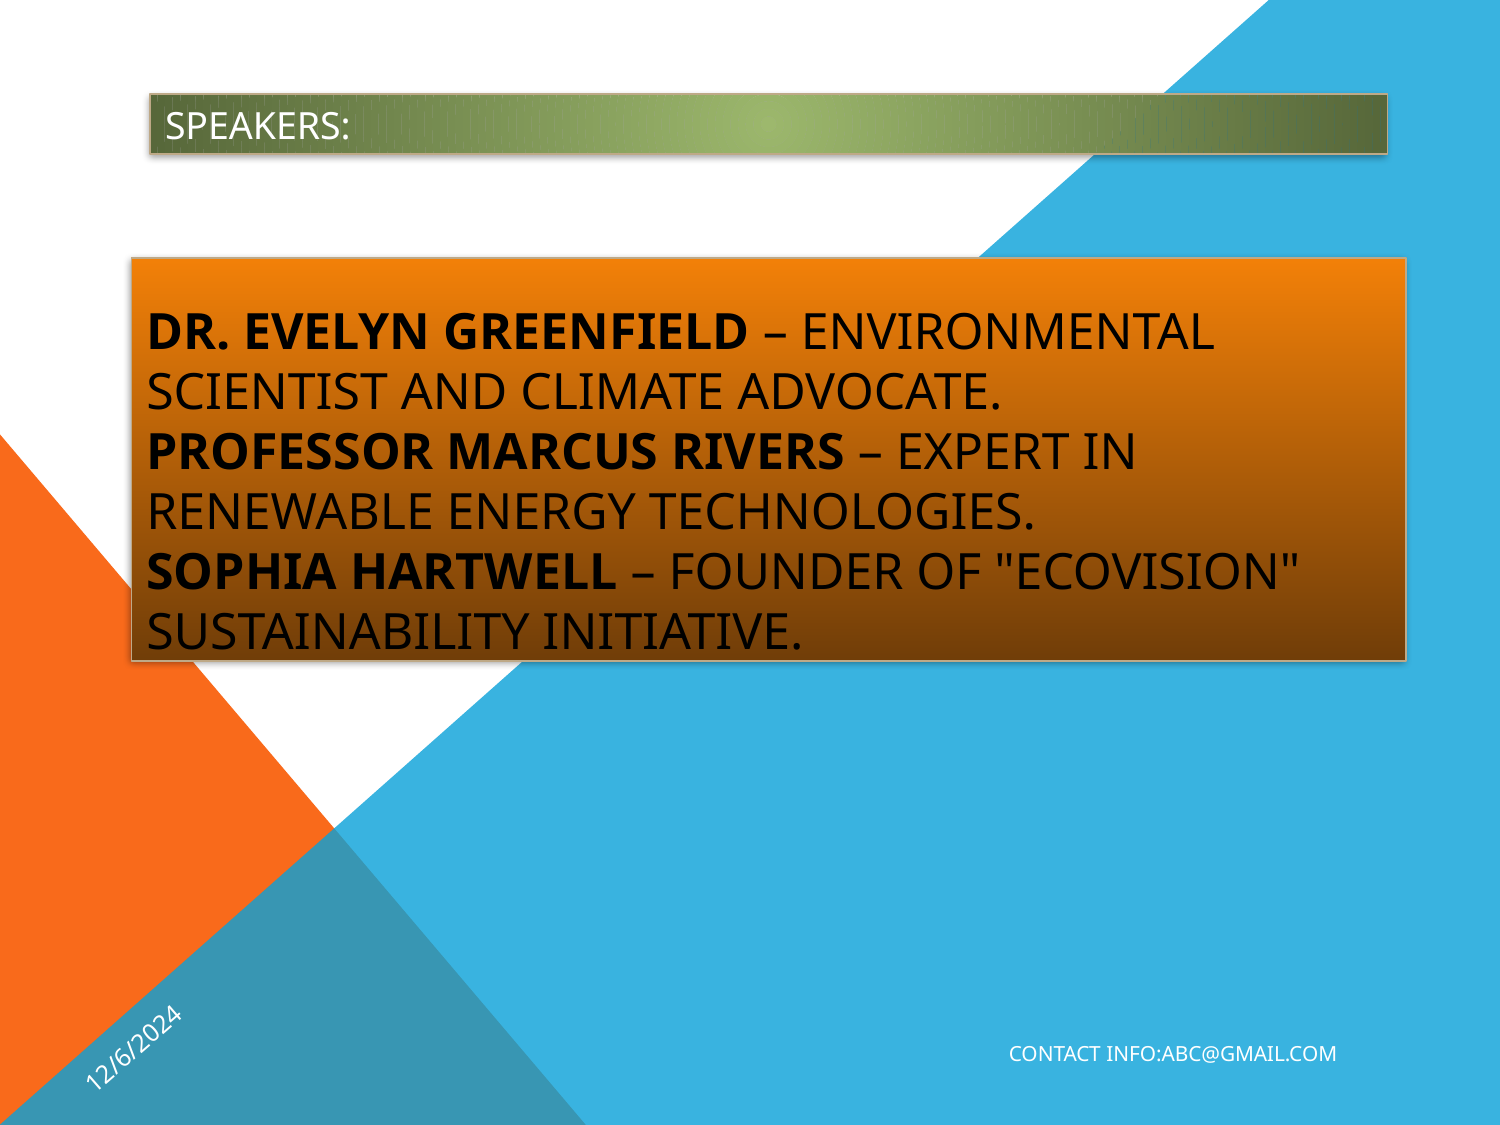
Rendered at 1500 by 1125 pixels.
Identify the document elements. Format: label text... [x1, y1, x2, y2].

title DR. EVELYN GREENFIELD – ENVIRONMENTAL SCIENTIST AND CLIMATE ADVOCATE. PROFESSOR MARCUS RIVERS – EXPERT IN RENEWABLE ENERGY TECHNOLOGIES. SOPHIA HARTWELL – FOUNDER OF "ECOVISION" SUSTAINABILITY INITIATIVE. [131, 257, 1407, 661]
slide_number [65, 849, 357, 1109]
footer CONTACT INFO:ABC@GMAIL.COM [577, 1031, 1352, 1076]
text_box SPEAKERS: [150, 94, 1388, 155]
